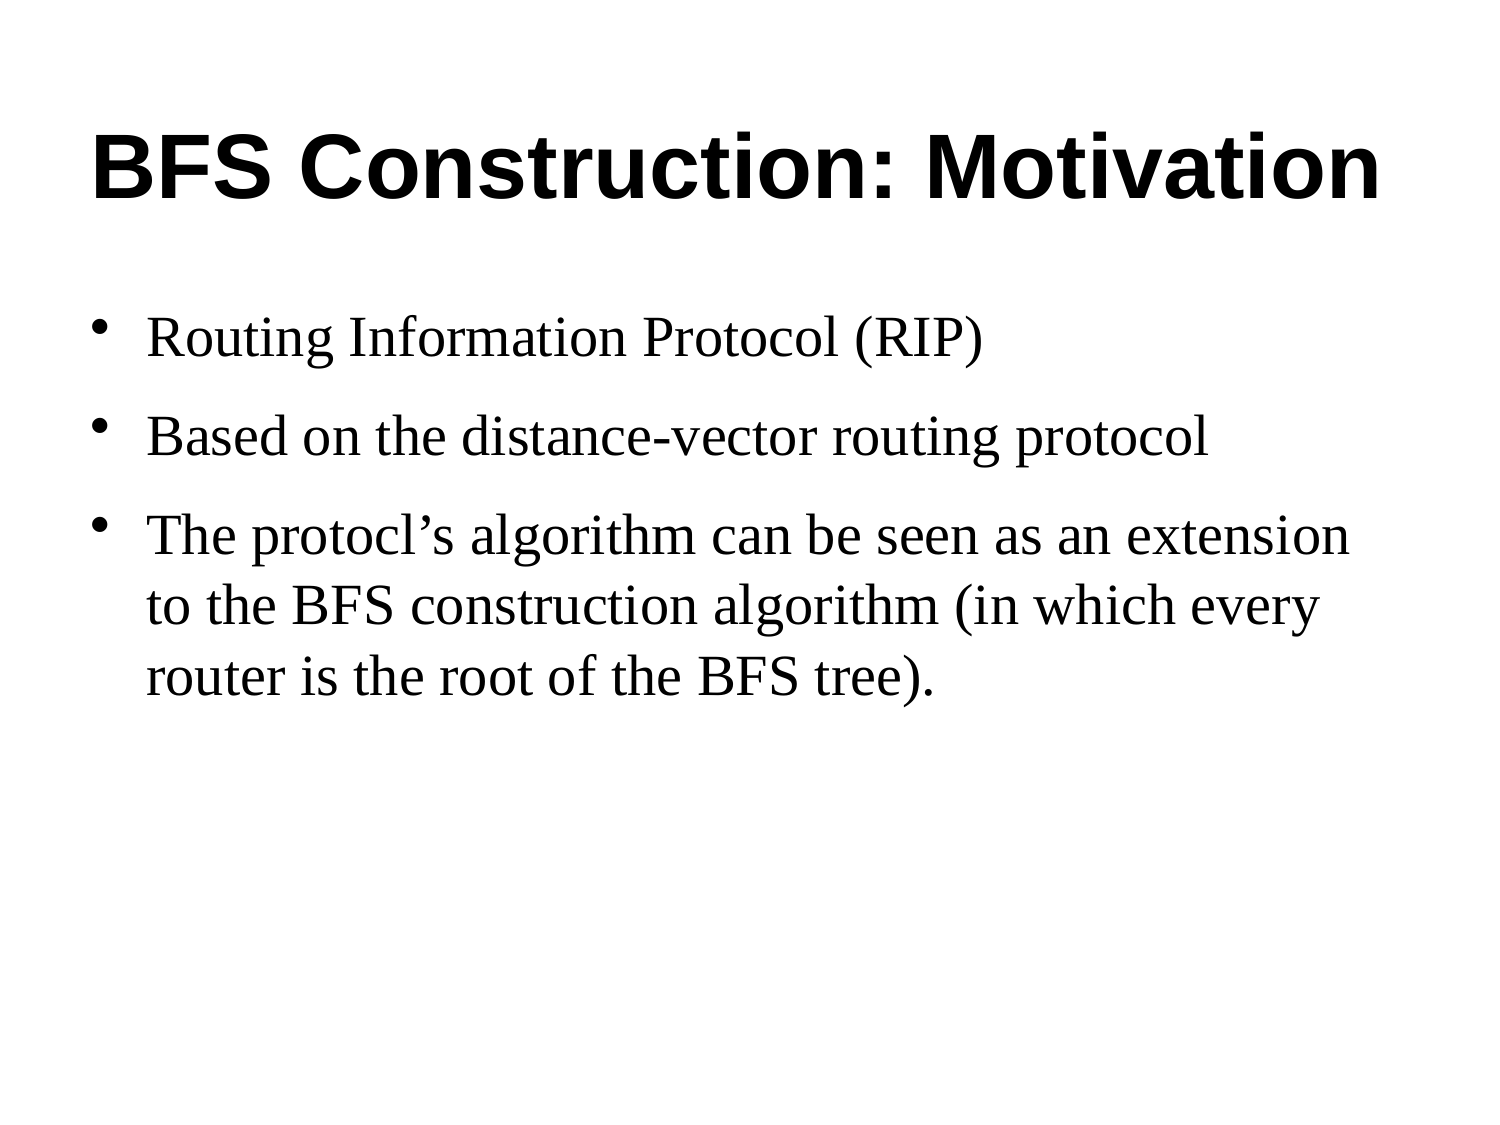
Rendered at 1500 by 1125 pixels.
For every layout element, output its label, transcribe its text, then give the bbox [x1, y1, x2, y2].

title BFS Construction: Motivation [74, 67, 1426, 256]
list Routing Information Protocol (RIP) Based on the distance-vector routing protocol The protocl’s algorithm can be seen as an extension to the BFS construction algorithm (in which every router is the root of the BFS tree). [74, 290, 1426, 1036]
